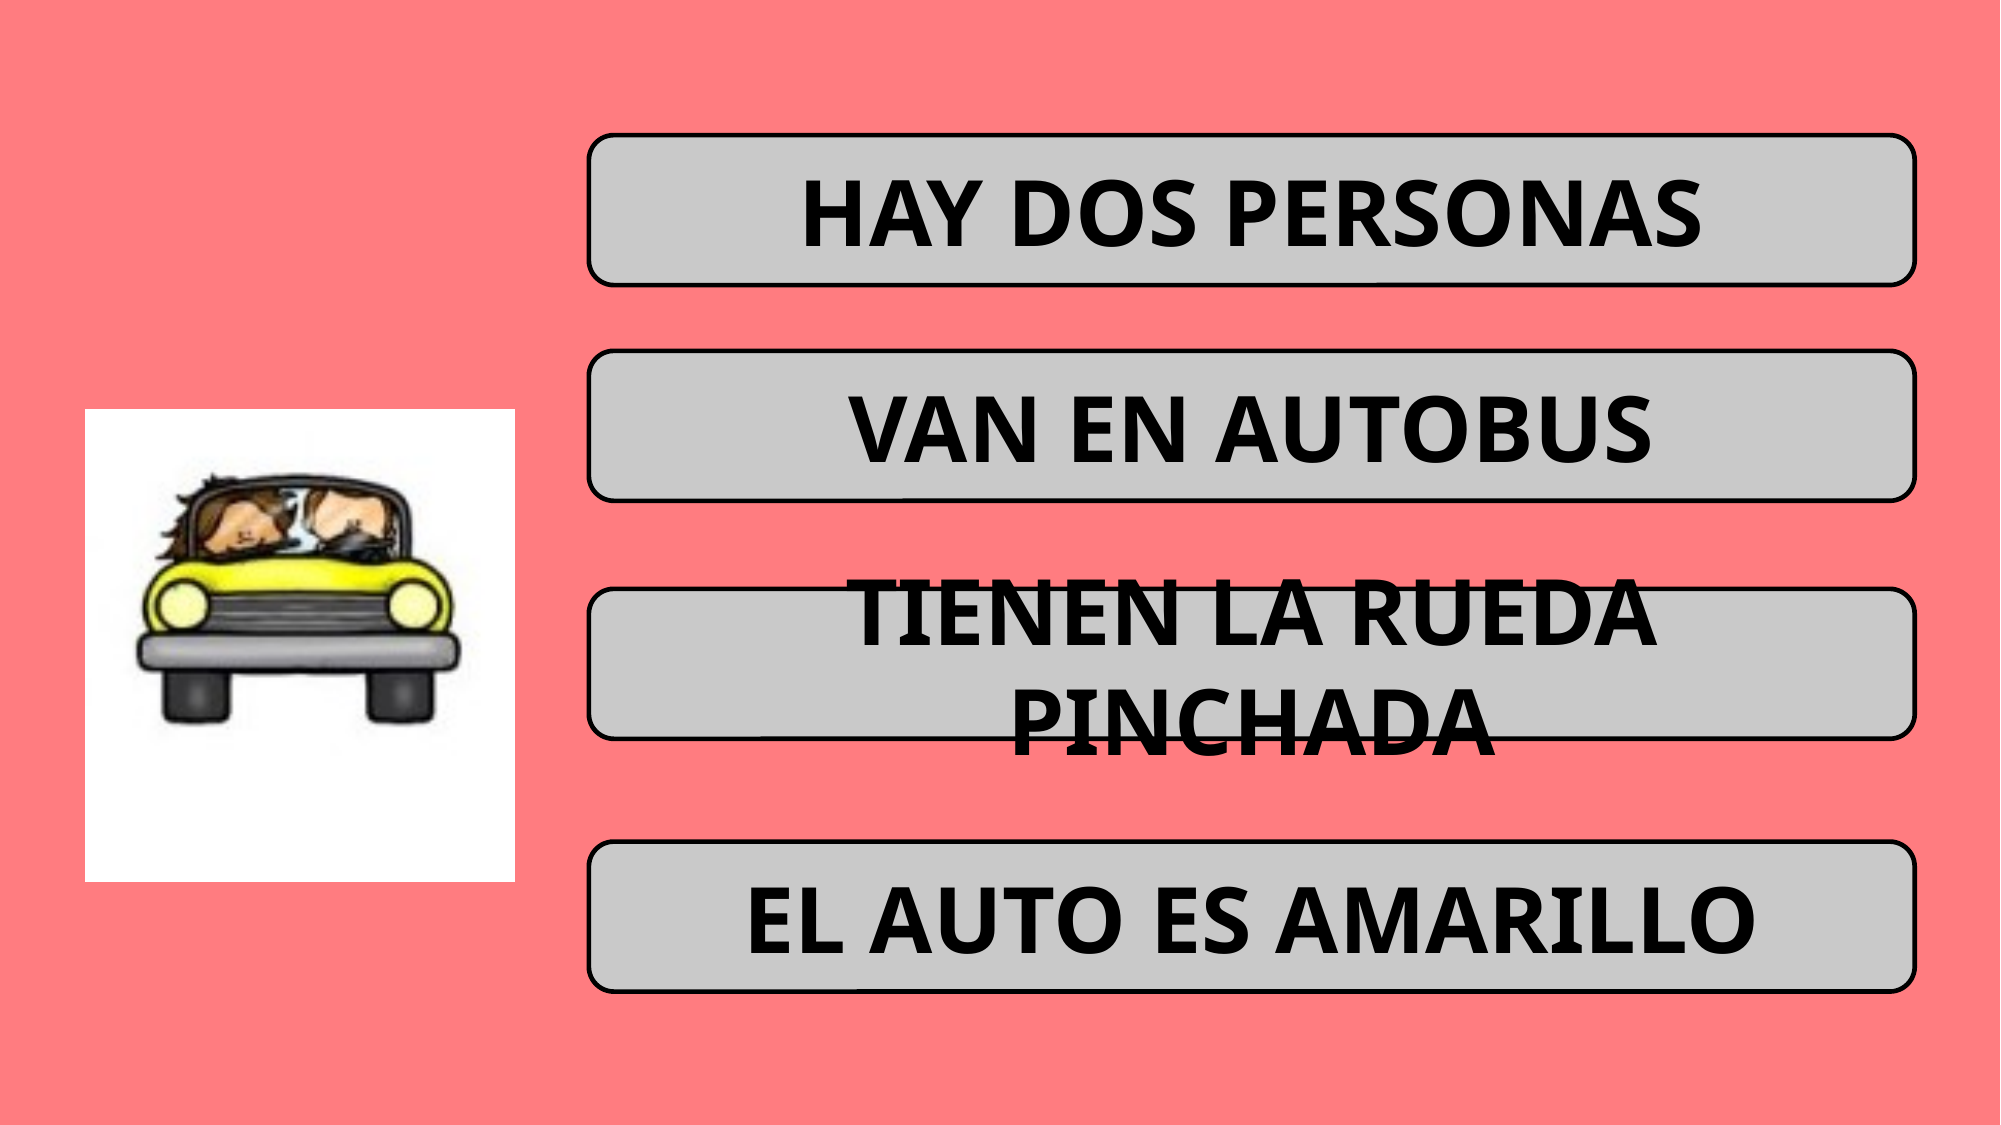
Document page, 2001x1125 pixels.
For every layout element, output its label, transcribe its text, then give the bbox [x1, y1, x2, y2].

text_box HAY DOS PERSONAS [587, 134, 1916, 287]
text_box TIENEN LA RUEDA PINCHADA [587, 587, 1916, 740]
text_box VAN EN AUTOBUS [587, 349, 1916, 502]
picture [85, 409, 515, 882]
text_box EL AUTO ES AMARILLO [587, 840, 1916, 993]
